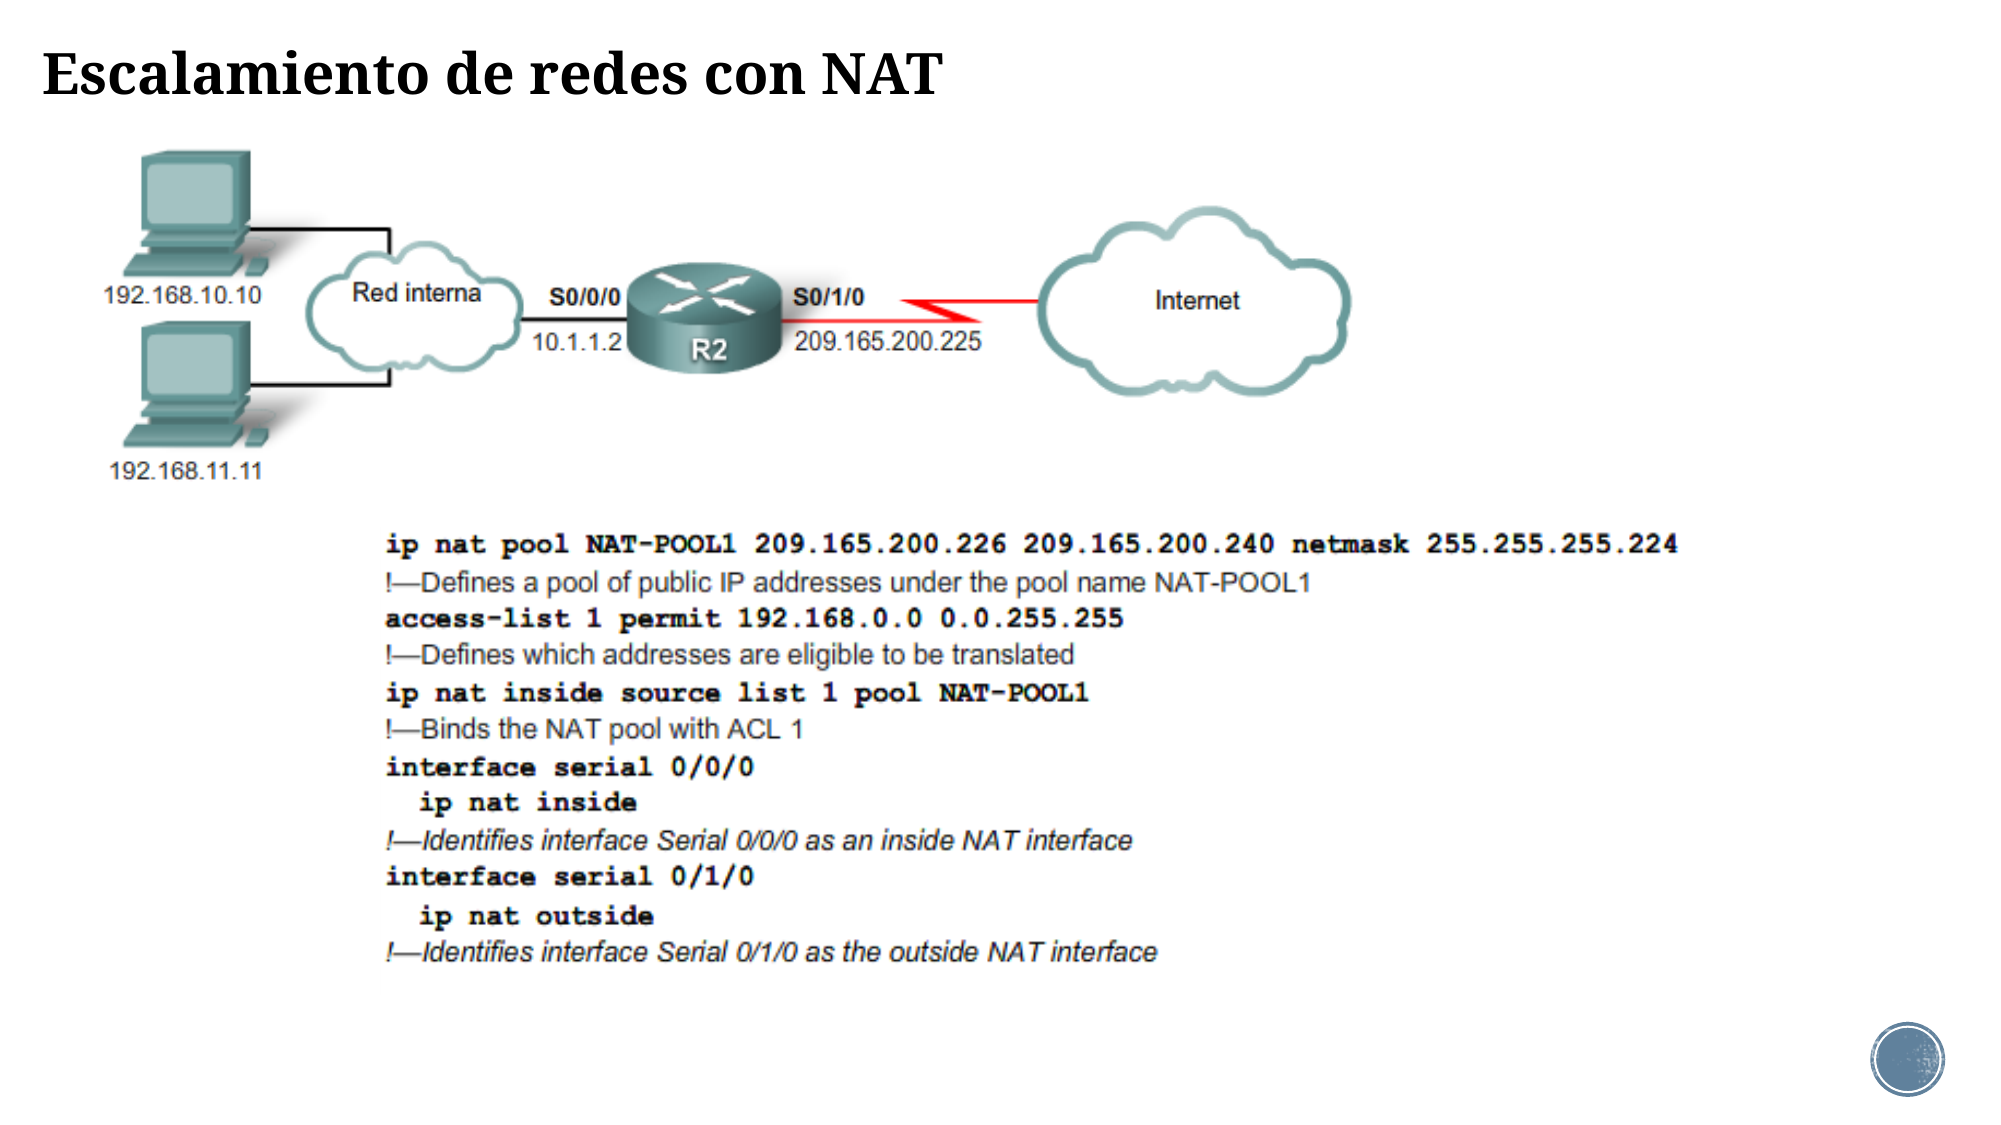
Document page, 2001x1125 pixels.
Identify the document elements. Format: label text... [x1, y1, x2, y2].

picture [99, 134, 1374, 509]
picture [380, 528, 1711, 995]
title Escalamiento de redes con NAT [27, 37, 1726, 115]
